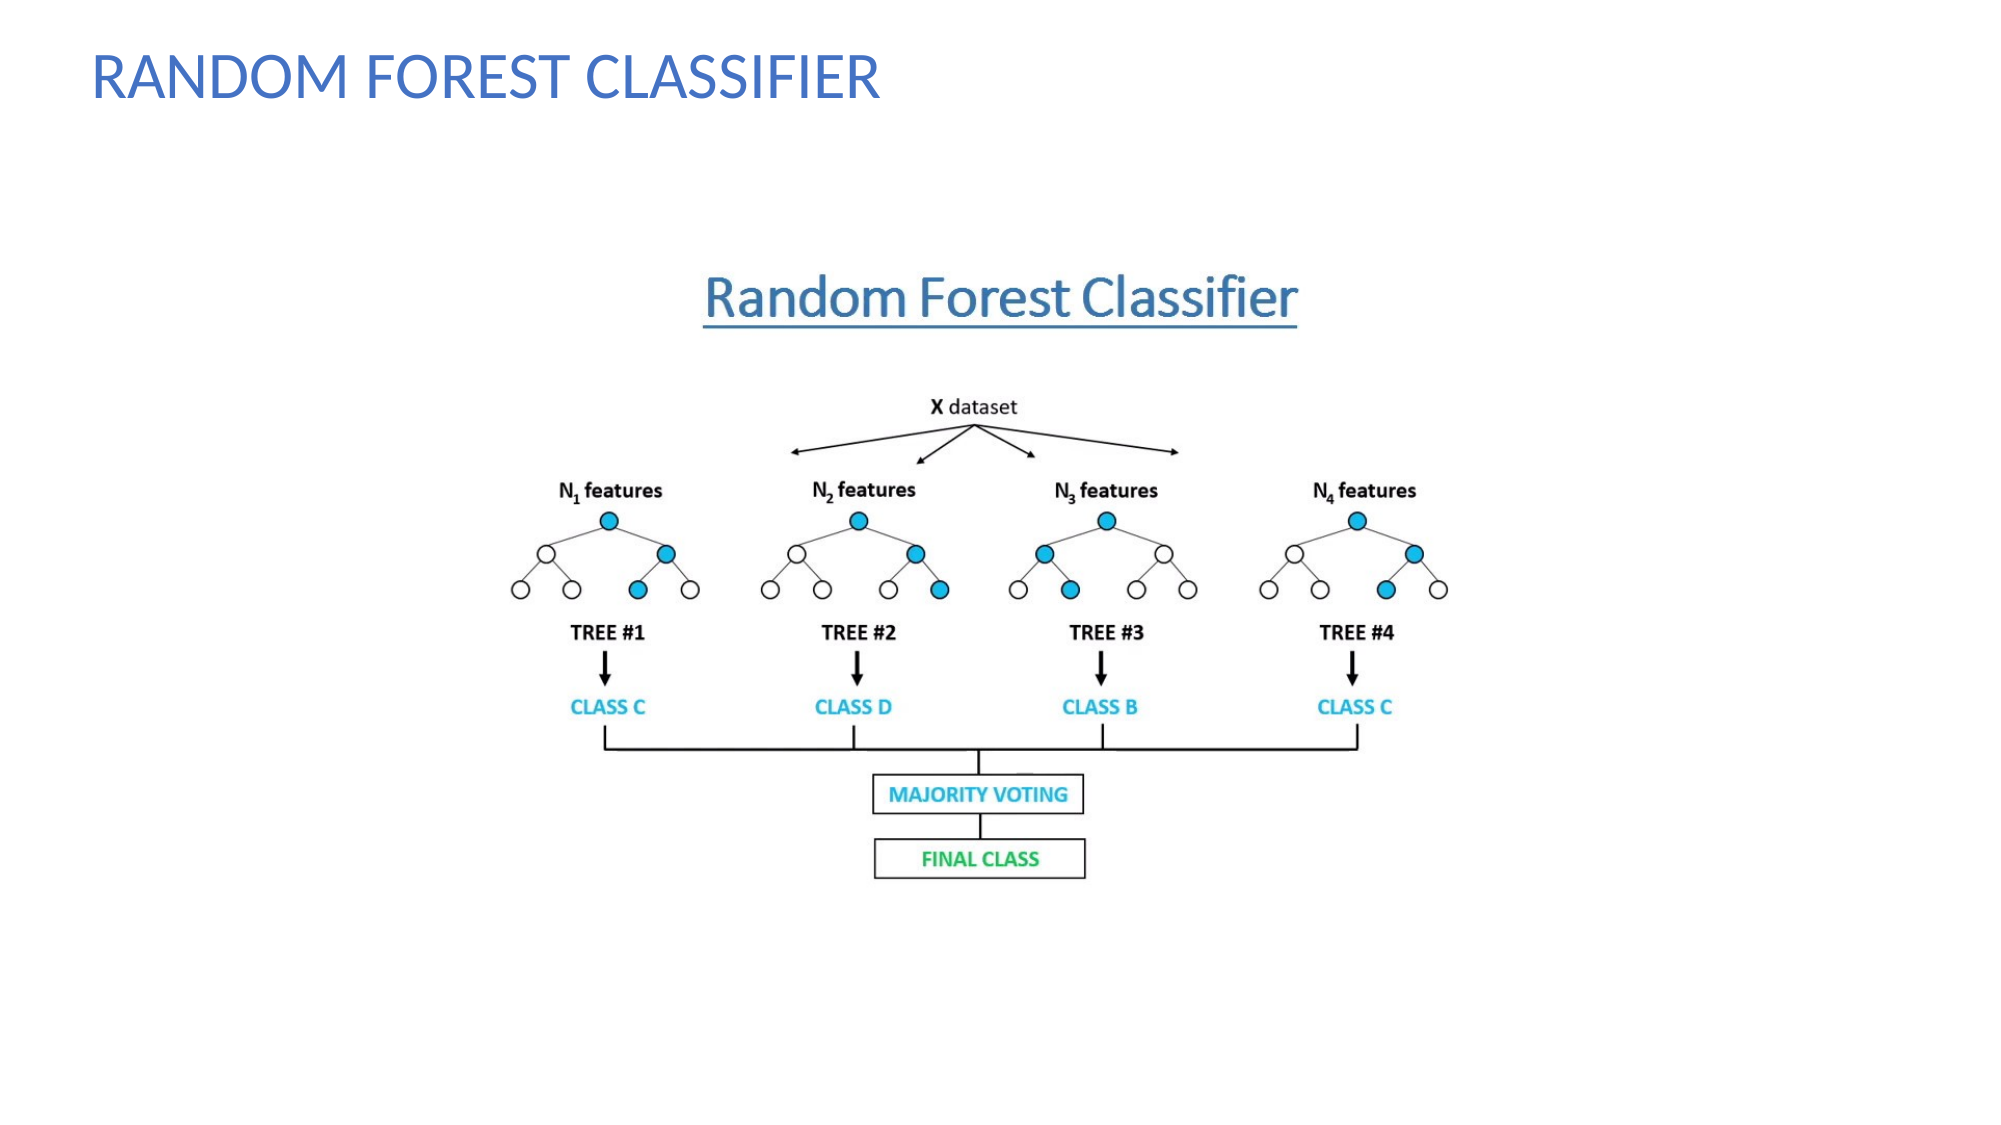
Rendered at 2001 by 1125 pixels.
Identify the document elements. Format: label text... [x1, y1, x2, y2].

text_box RANDOM FOREST CLASSIFIER [76, 33, 1659, 142]
picture [335, 188, 1665, 937]
